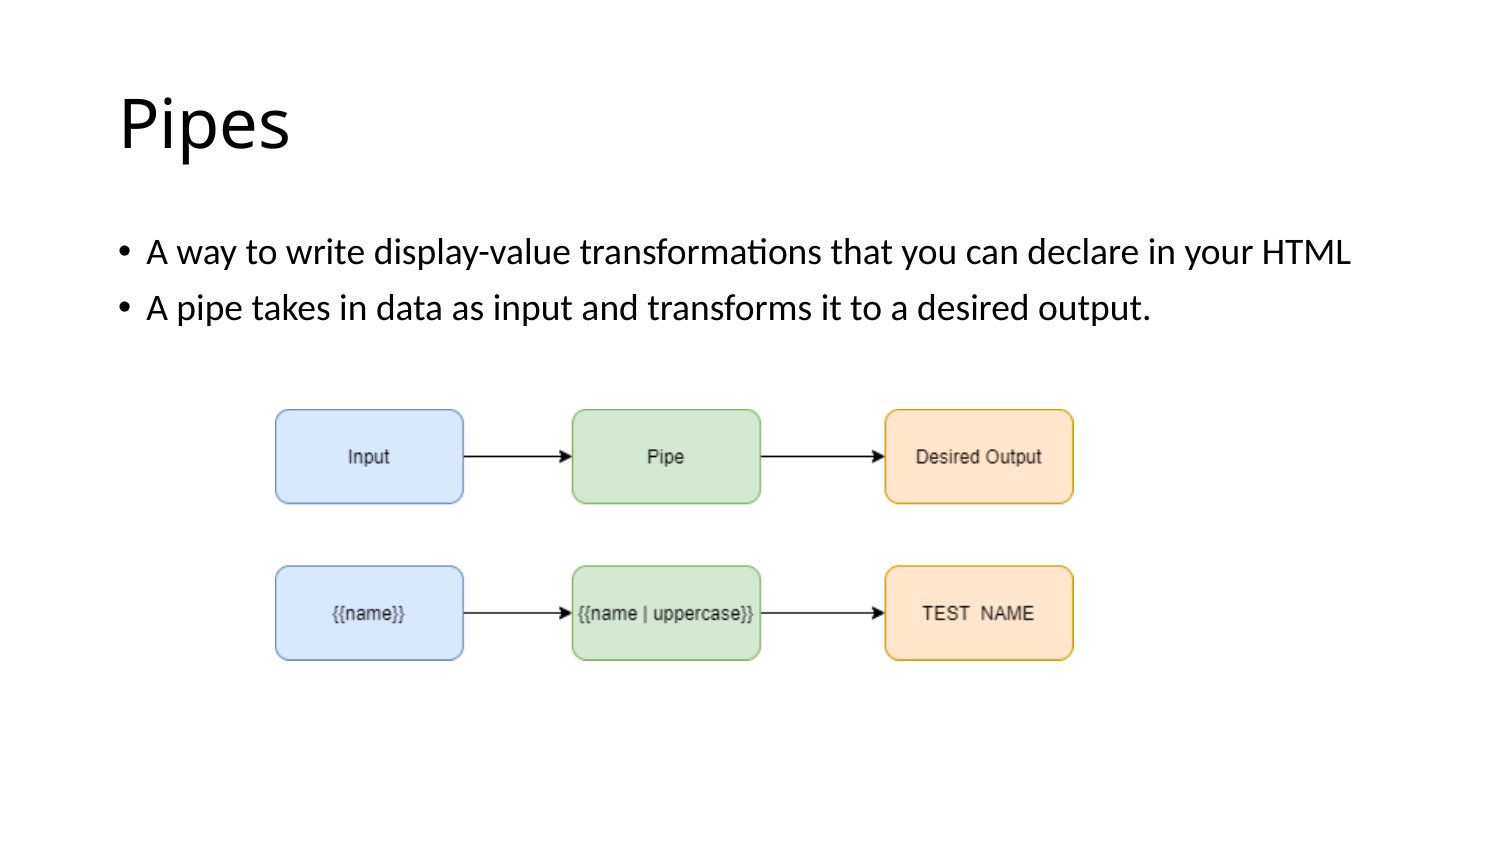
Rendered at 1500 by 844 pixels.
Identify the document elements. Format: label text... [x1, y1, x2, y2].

title Pipes [103, 44, 1397, 208]
picture [274, 409, 1074, 661]
list A way to write display-value transformations that you can declare in your HTML A pipe takes in data as input and transforms it to a desired output. [103, 224, 1397, 760]
